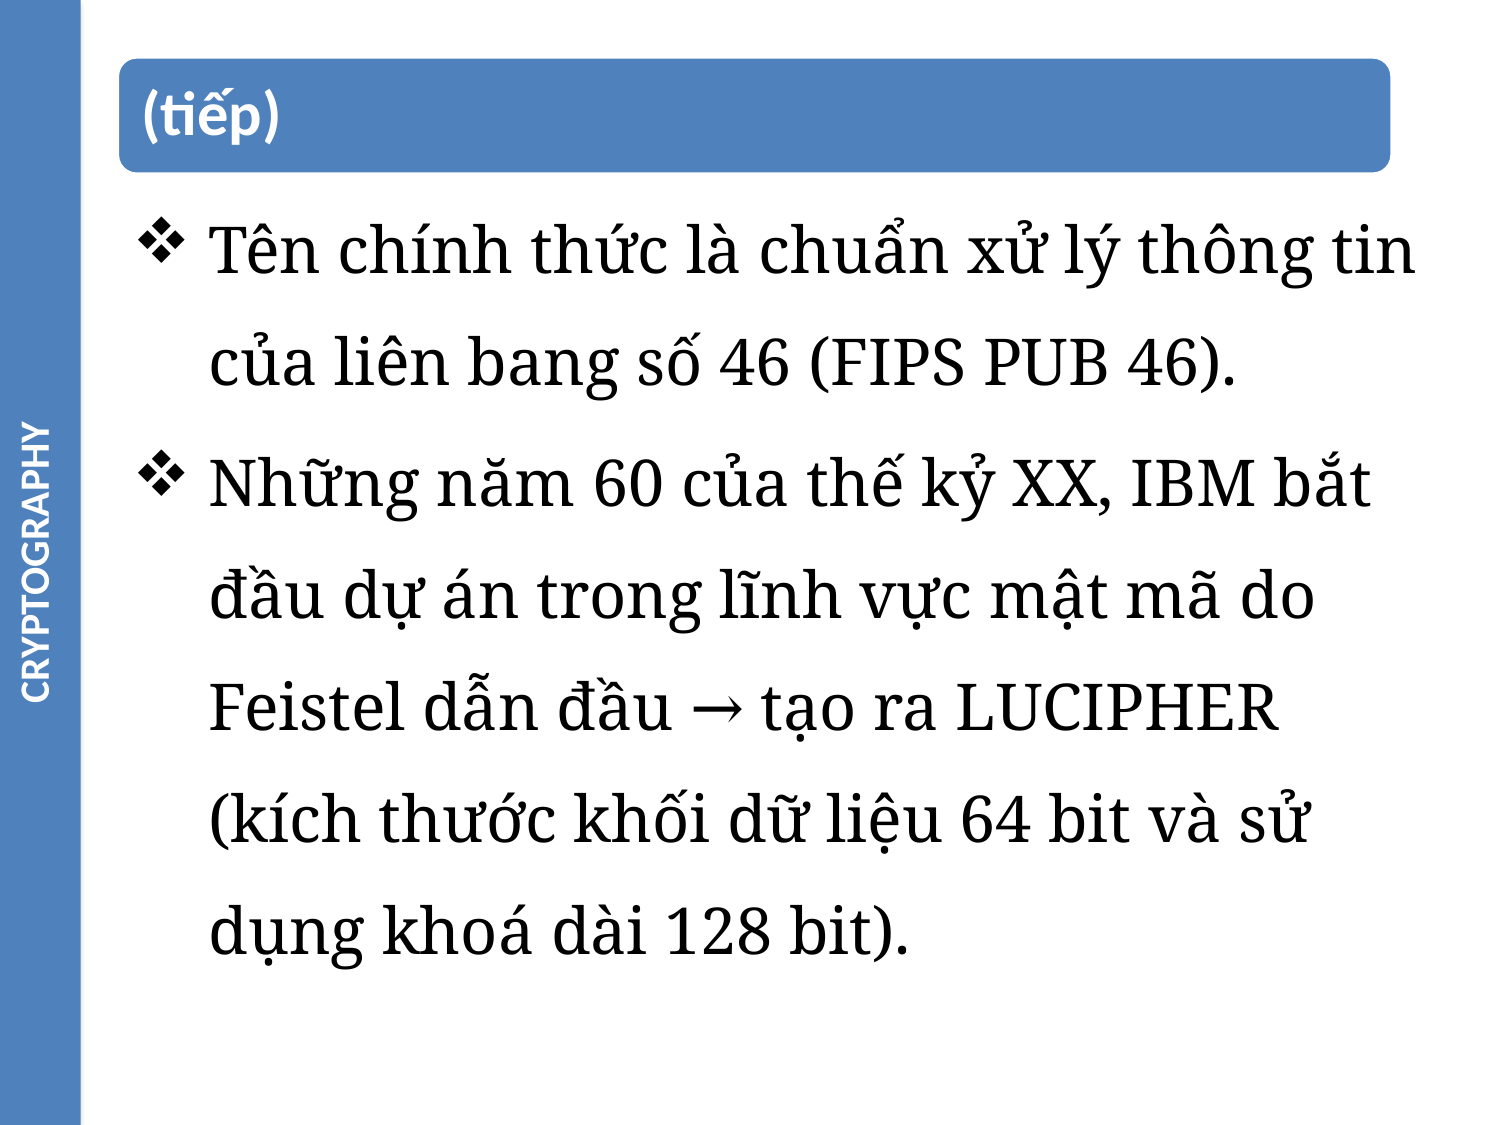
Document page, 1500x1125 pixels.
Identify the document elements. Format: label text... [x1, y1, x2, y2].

text_box CRYPTOGRAPHY [0, 0, 84, 1125]
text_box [116, 56, 1393, 175]
text_box Tên chính thức là chuẩn xử lý thông tin của liên bang số 46 (FIPS PUB 46). Những năm 60 của thế kỷ XX, IBM bắt đầu dự án trong lĩnh vực mật mã do Feistel dẫn đầu → tạo ra LUCIPHER (kích thước khối dữ liệu 64 bit và sử dụng khoá dài 128 bit). [132, 174, 1429, 1028]
